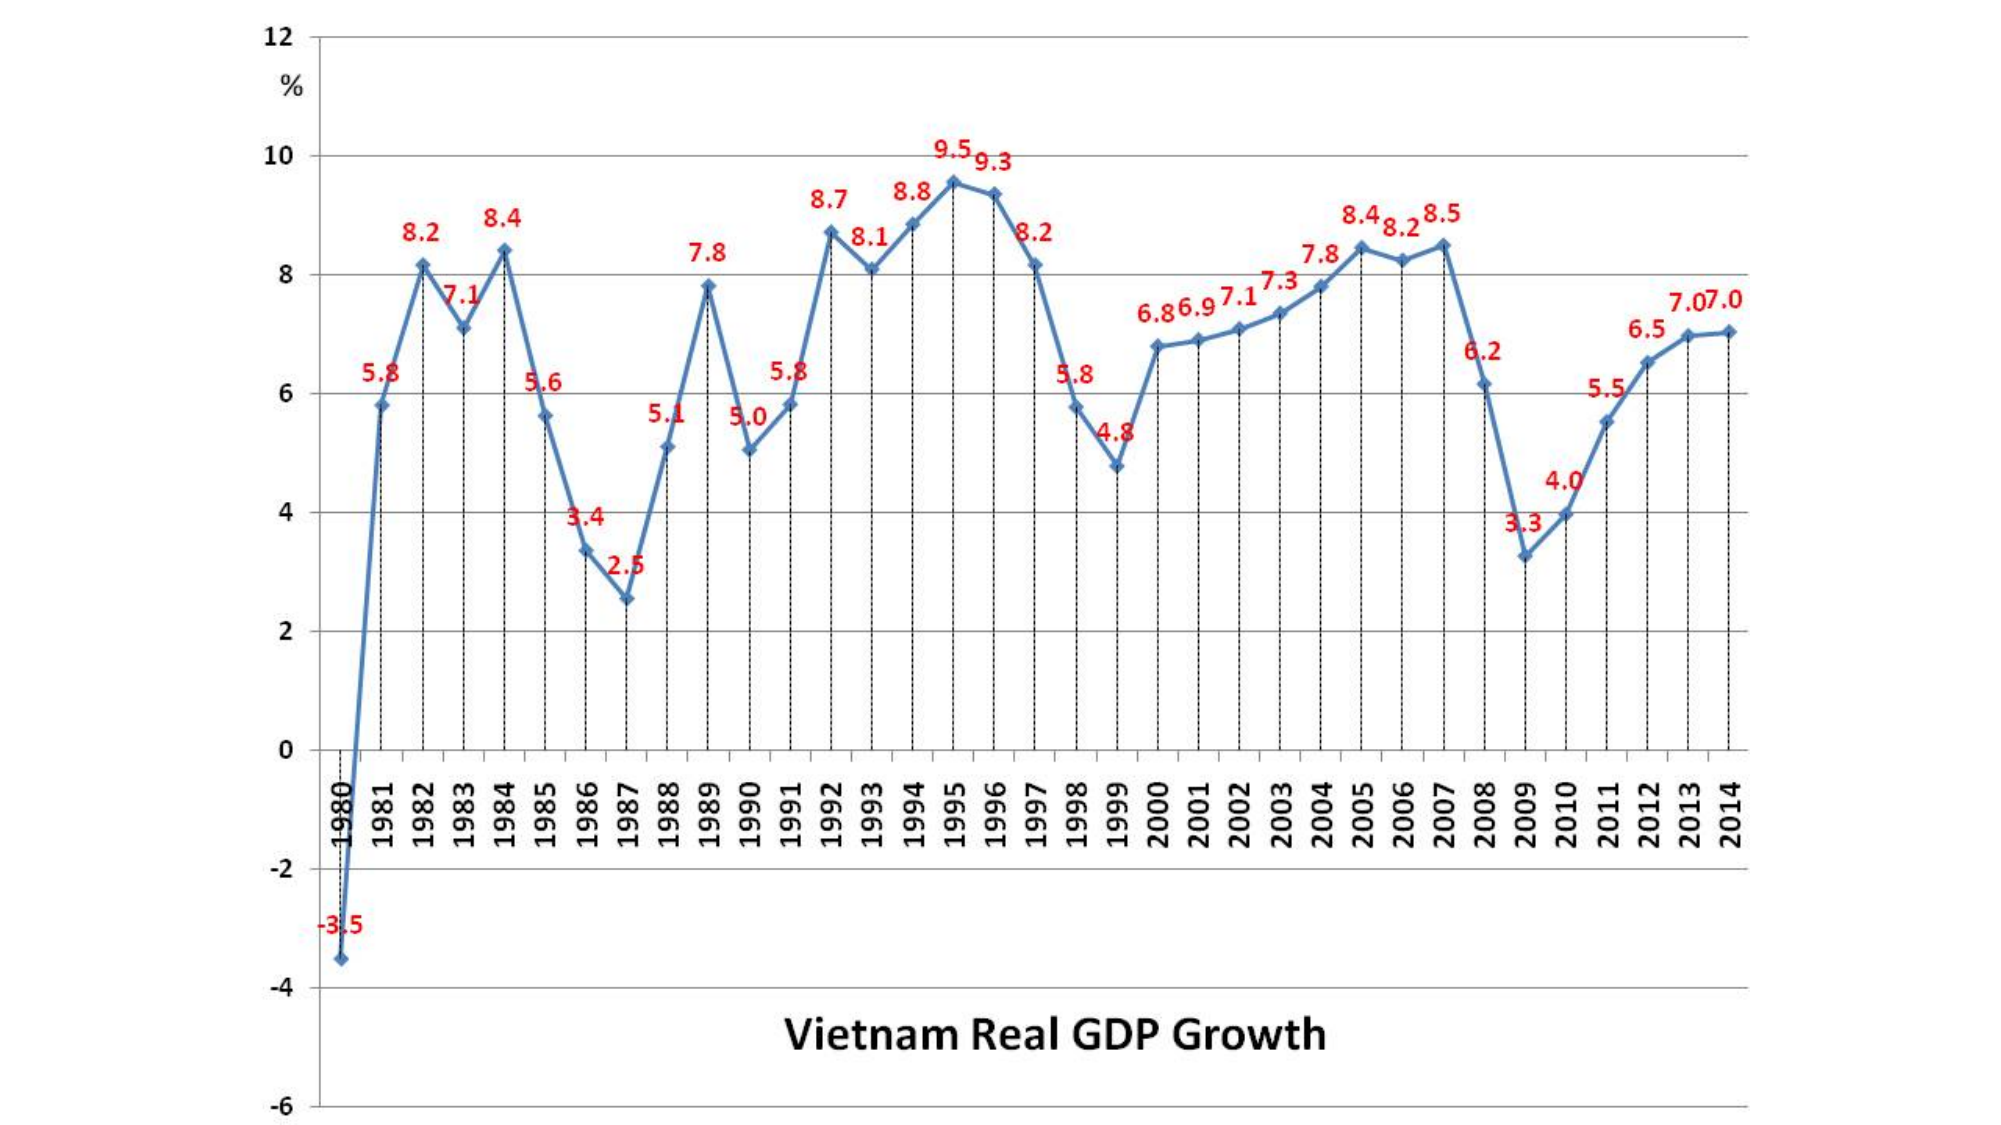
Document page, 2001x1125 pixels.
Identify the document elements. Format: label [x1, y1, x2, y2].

picture [249, 0, 1750, 1125]
